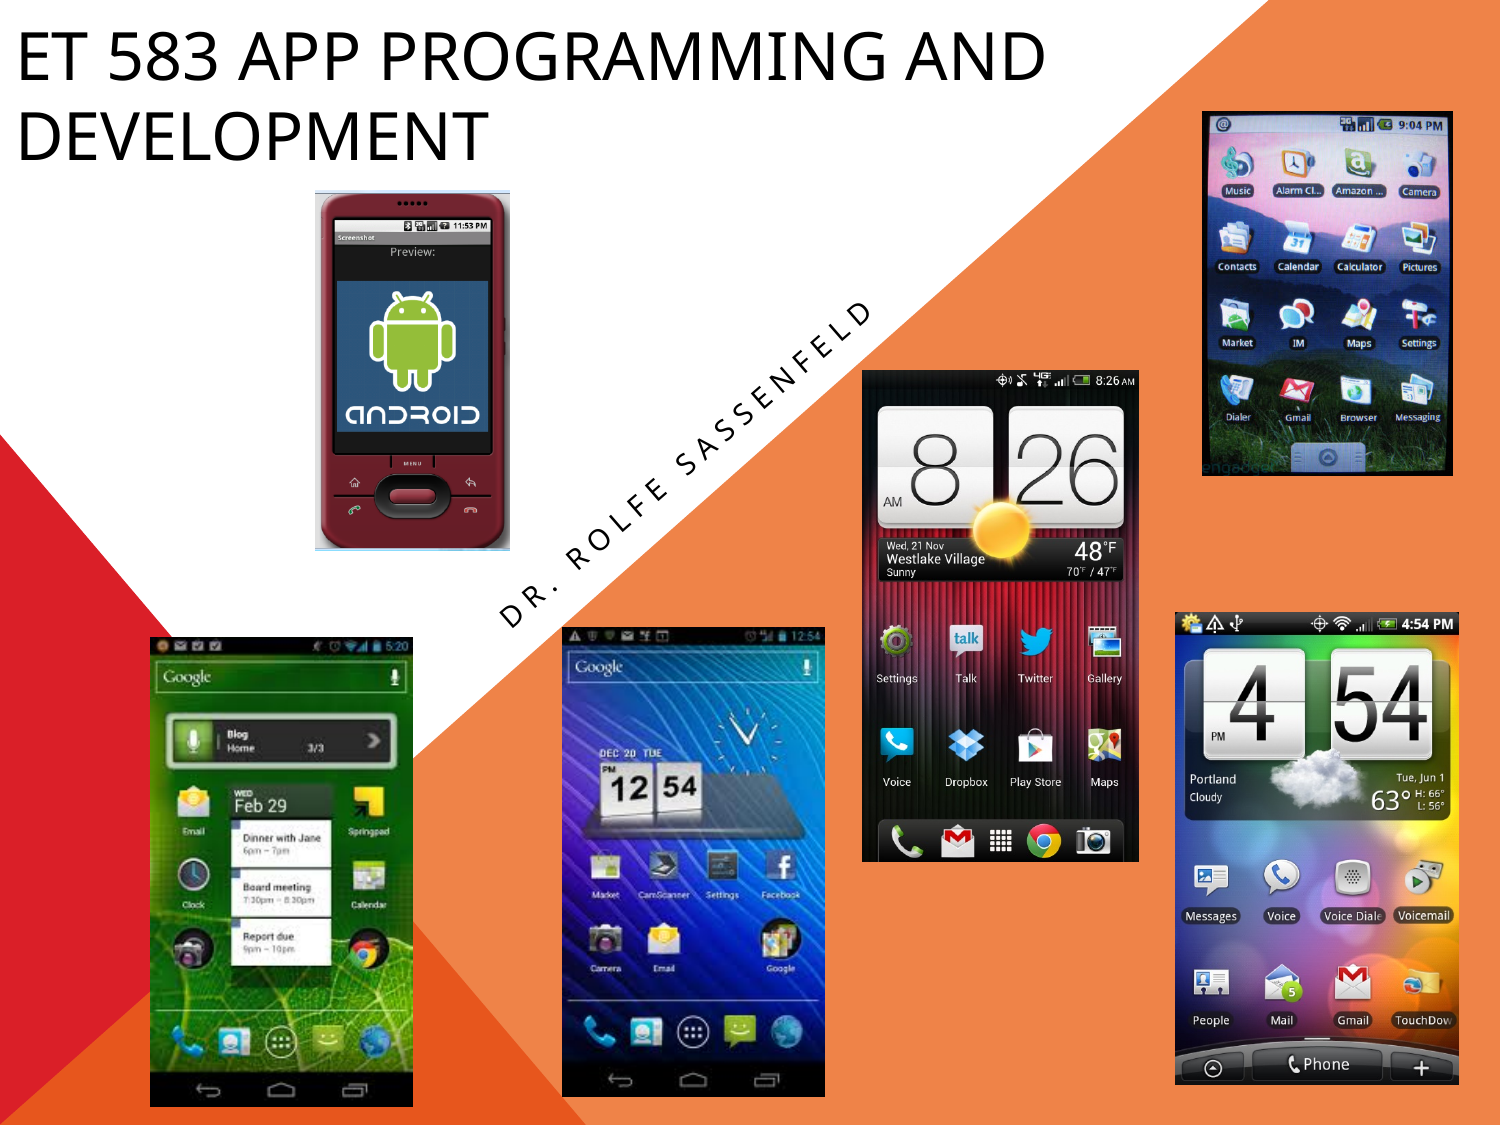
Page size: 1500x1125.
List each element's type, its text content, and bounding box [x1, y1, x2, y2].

picture [149, 637, 413, 1107]
picture [1174, 612, 1459, 1085]
picture [1202, 111, 1453, 476]
picture [862, 370, 1139, 863]
title ET 583 App Programming and Development [0, 5, 1338, 175]
picture [562, 627, 826, 1097]
picture [315, 190, 510, 552]
subtitle Dr. Rolfe Sassenfeld [416, 61, 1154, 744]
